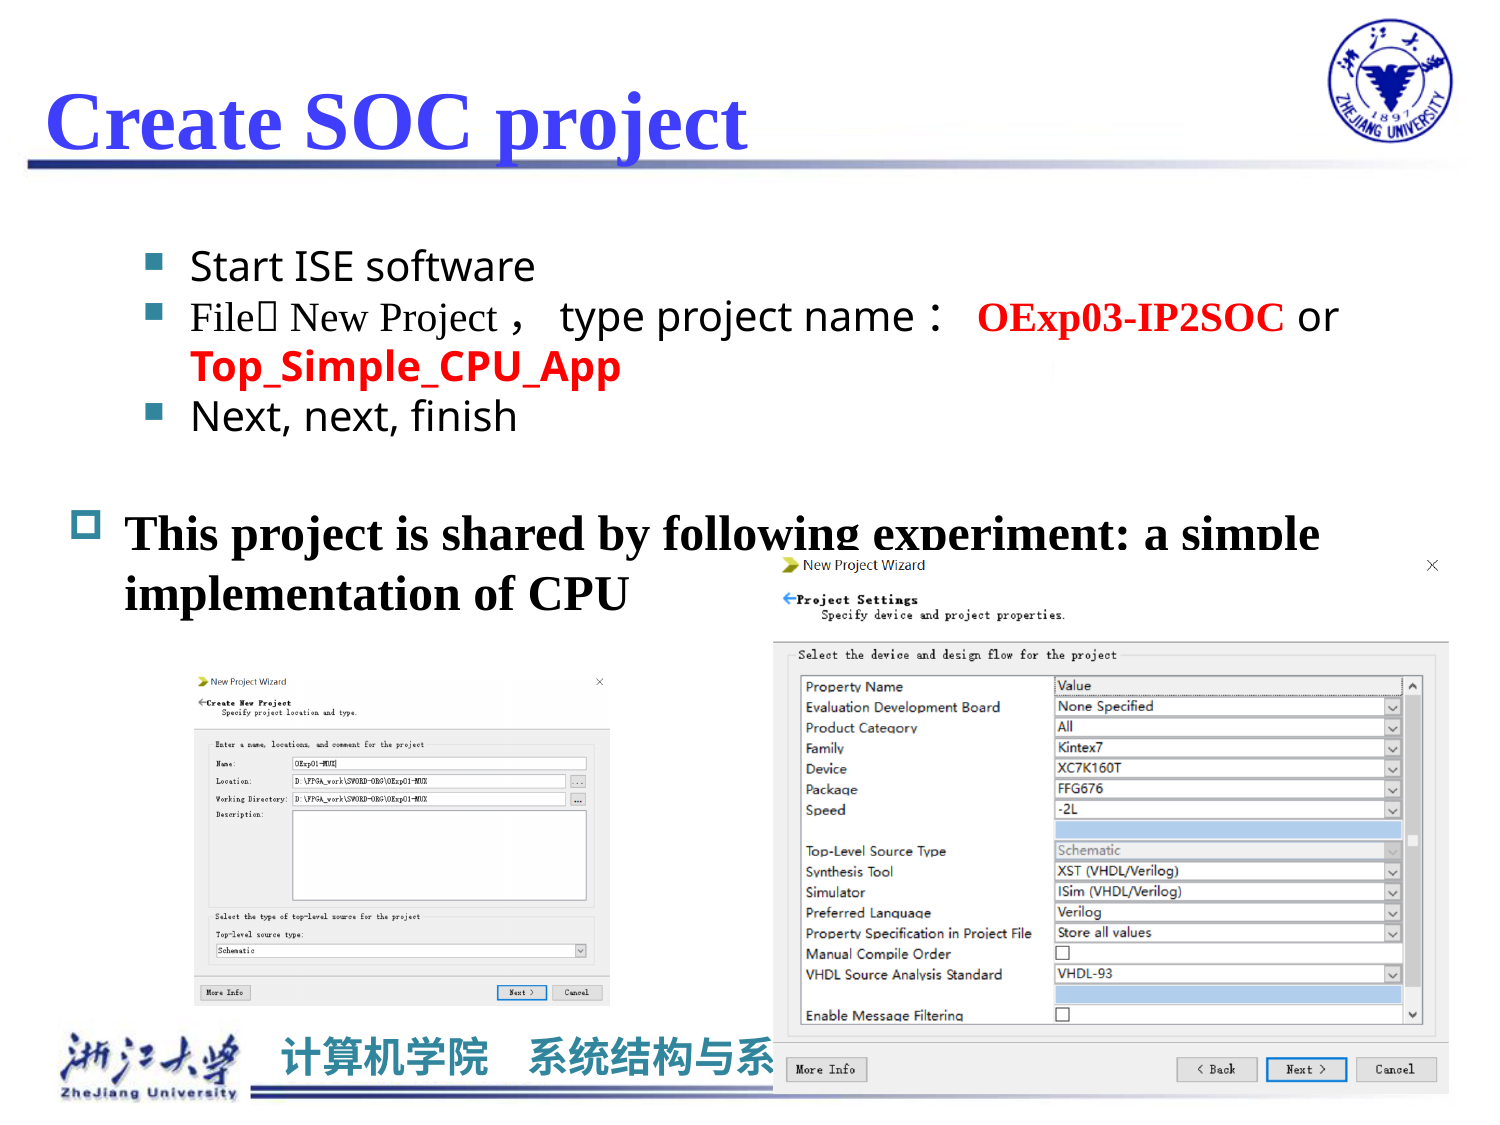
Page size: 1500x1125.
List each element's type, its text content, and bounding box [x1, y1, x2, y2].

picture [7, 0, 1493, 1125]
title Create SOC project [29, 22, 1431, 211]
list Start ISE software File New Project，type project name：OExp03-IP2SOC or Top_Simple_CPU_App Next, next, finish This project is shared by following experiment: a simple implementation of CPU [53, 172, 1455, 861]
